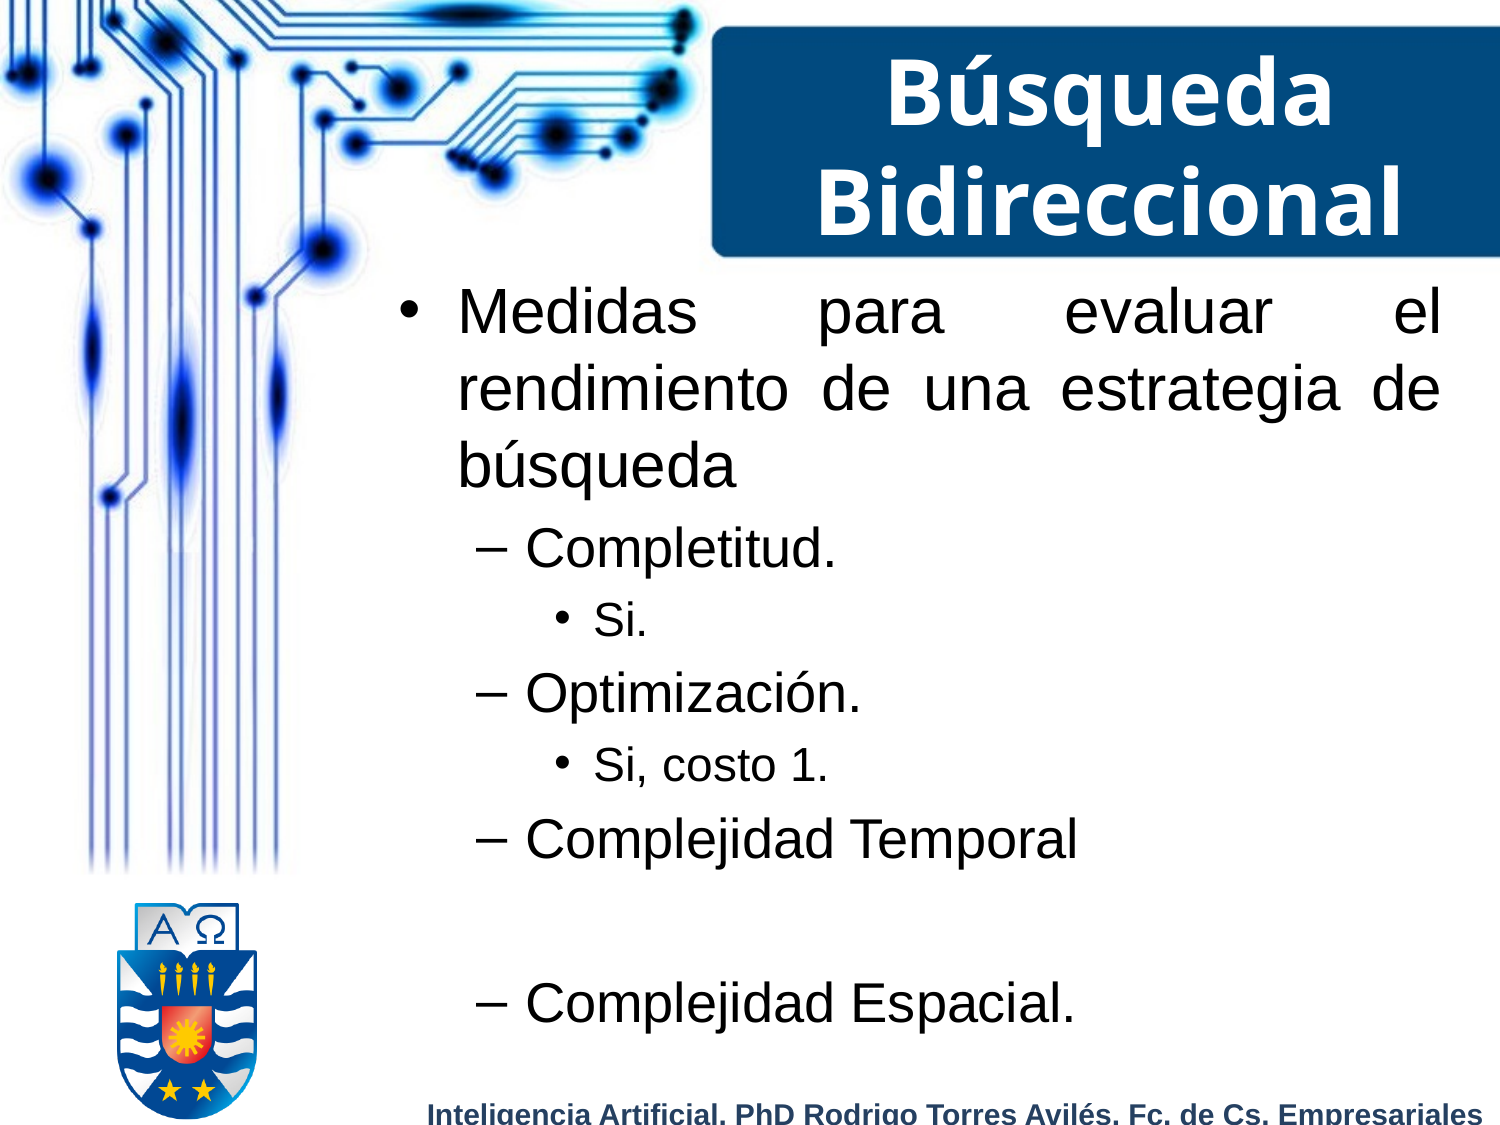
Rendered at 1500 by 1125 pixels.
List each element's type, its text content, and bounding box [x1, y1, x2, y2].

text_box Búsqueda Bidireccional [750, 7, 1471, 280]
text_box Inteligencia Artificial. PhD Rodrigo Torres Avilés. Fc. de Cs. Empresariales [383, 1088, 1499, 1125]
picture [0, 0, 1500, 1125]
